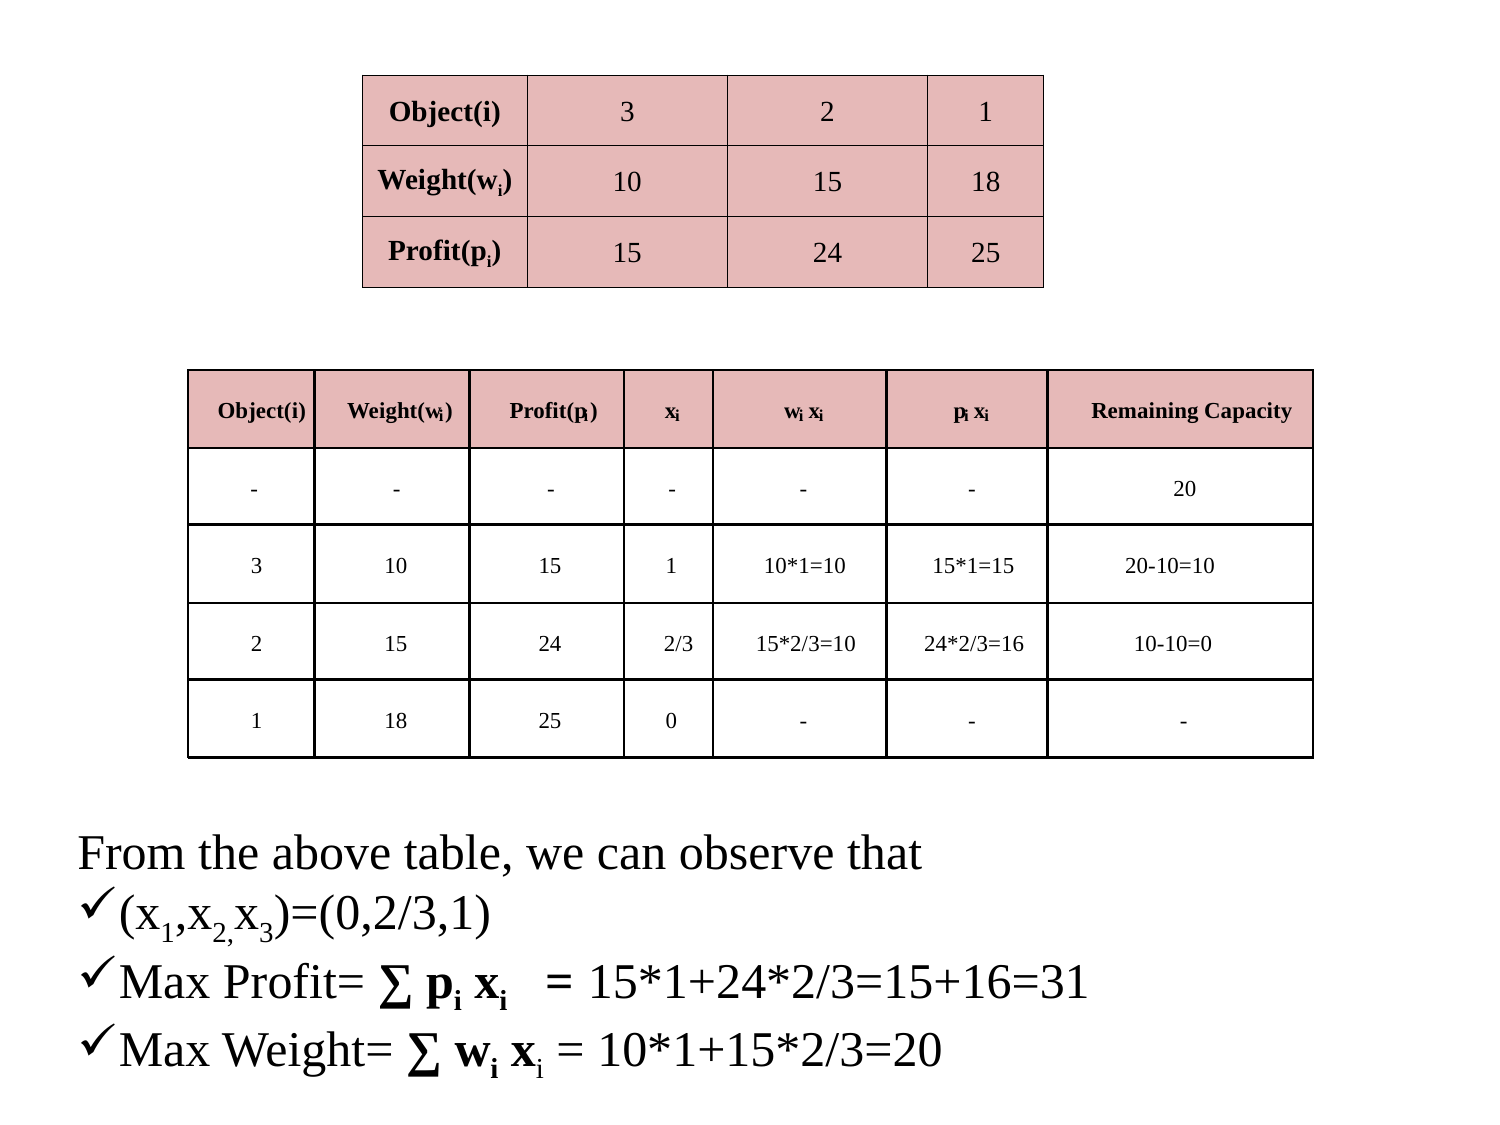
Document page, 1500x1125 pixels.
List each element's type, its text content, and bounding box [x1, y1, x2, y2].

text_box i [798, 404, 808, 425]
text_box 24*2/3=16 [924, 628, 1025, 656]
text_box 1 [665, 550, 678, 579]
text_box - [1180, 705, 1189, 734]
text_box Profit(p [509, 395, 588, 424]
text_box [888, 371, 1046, 447]
text_box 20 [1173, 473, 1197, 501]
text_box - [392, 473, 401, 501]
table_header Object(i) [363, 76, 527, 145]
text_box i [675, 404, 681, 425]
text_box i [964, 404, 974, 425]
text_box i [438, 404, 444, 425]
text_box [625, 371, 712, 447]
text_box - [250, 473, 259, 501]
text_box - [799, 705, 808, 734]
text_box - [799, 473, 808, 501]
text_box 0 [665, 705, 678, 734]
text_box [1049, 371, 1312, 447]
text_box 24 [538, 628, 562, 656]
text_box Object(i) [217, 395, 307, 424]
text_box From the above table, we can observe that (x1,x2,x3)=(0,2/3,1) Max Profit= ∑ pi xi = 15*1+24*2/3=15+16=31 Max Weight= ∑ wi xi = 10*1+15*2/3=20 [62, 812, 1438, 1092]
text_box 25 [538, 705, 562, 734]
text_box 15 [384, 628, 408, 656]
text_box 2/3 [663, 628, 700, 656]
text_box 15*2/3=10 [755, 628, 857, 656]
table_cell 18 [928, 146, 1043, 216]
text_box w [784, 395, 801, 424]
text_box - [668, 473, 677, 501]
text_box 1 [250, 705, 263, 734]
text_box Remaining Capacity [1091, 395, 1299, 424]
text_box ) [445, 395, 454, 424]
text_box [189, 371, 313, 447]
text_box [316, 371, 468, 447]
text_box i [583, 404, 589, 425]
text_box i [818, 404, 824, 425]
text_box x [664, 395, 677, 424]
table_cell 25 [928, 217, 1043, 287]
text_box 3 [250, 550, 263, 579]
text_box x [973, 395, 986, 424]
text_box 10 [384, 550, 408, 579]
text_box 2 [250, 628, 263, 656]
table_header 1 [928, 76, 1043, 145]
text_box [169, 351, 1331, 775]
text_box [714, 371, 885, 447]
text_box - [968, 473, 976, 501]
table_cell 15 [528, 217, 727, 287]
text_box 15*1=15 [932, 550, 1015, 579]
table_cell 24 [728, 217, 927, 287]
table_cell 10 [528, 146, 727, 216]
text_box - [547, 473, 555, 501]
text_box i [984, 404, 990, 425]
text_box p [953, 395, 967, 424]
text_box 10*1=10 [764, 550, 847, 579]
text_box 18 [384, 705, 408, 734]
text_box 20-10=10 [1125, 550, 1215, 579]
table_cell Weight(wi) [363, 146, 527, 216]
text_box - [968, 705, 976, 734]
text_box [471, 371, 623, 447]
table_cell 15 [728, 146, 927, 216]
table_cell Profit(pi) [363, 217, 527, 287]
text_box 10-10=0 [1133, 628, 1213, 656]
text_box ) [590, 395, 598, 424]
text_box 15 [538, 550, 562, 579]
text_box x [808, 395, 821, 424]
table_header 3 [528, 76, 727, 145]
table_header 2 [728, 76, 927, 145]
text_box Weight(w [347, 395, 442, 424]
